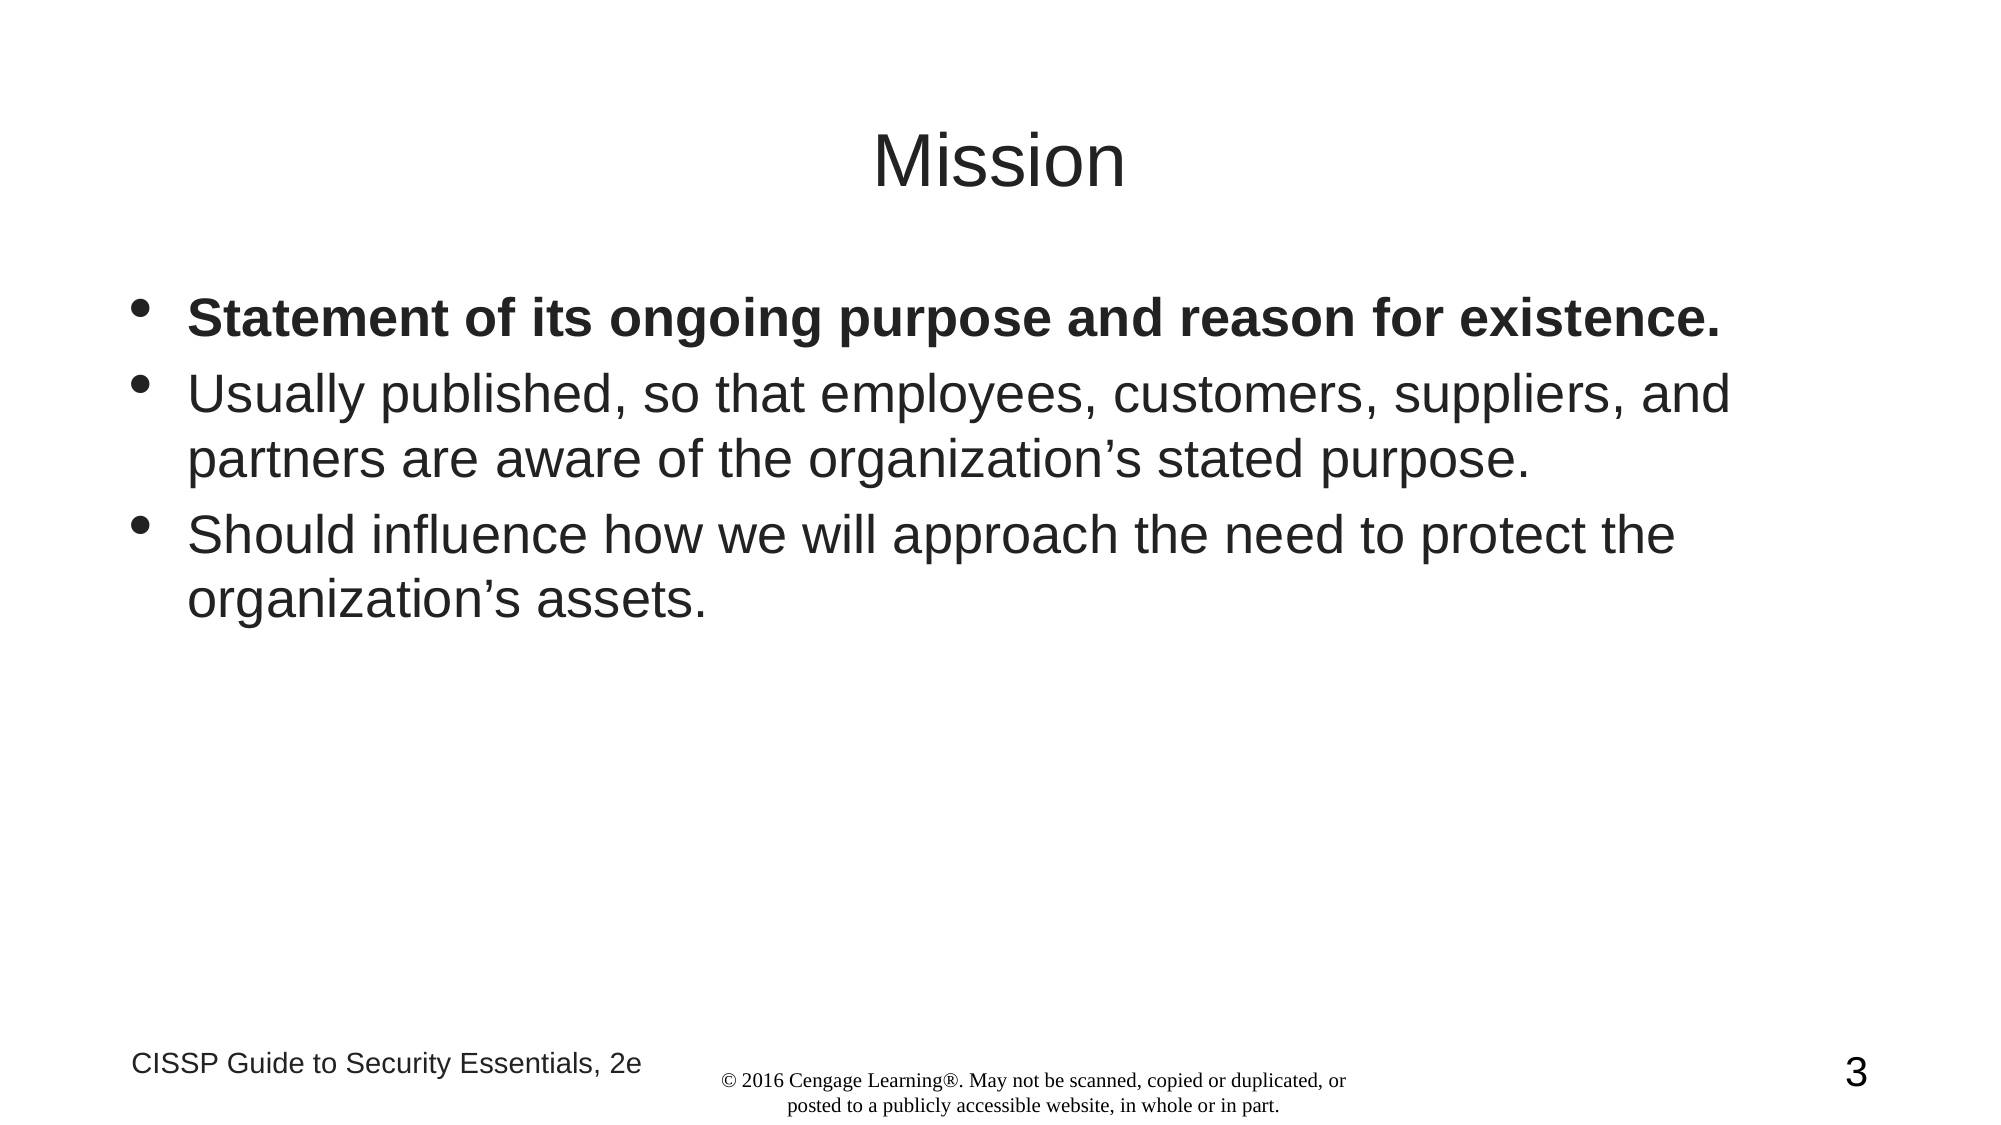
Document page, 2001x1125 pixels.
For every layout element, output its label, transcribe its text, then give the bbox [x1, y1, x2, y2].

text_box © 2016 Cengage Learning®. May not be scanned, copied or duplicated, or posted to a publicly accessible website, in whole or in part. [677, 1059, 1390, 1125]
text_box Statement of its ongoing purpose and reason for existence. Usually published, so that employees, customers, suppliers, and partners are aware of the organization’s stated purpose. Should influence how we will approach the need to protect the organization’s assets. [116, 275, 1884, 1025]
text_box Mission [116, 62, 1884, 250]
text_box CISSP Guide to Security Essentials, 2e [116, 1037, 1250, 1100]
text_box 1 [1766, 1037, 1884, 1100]
